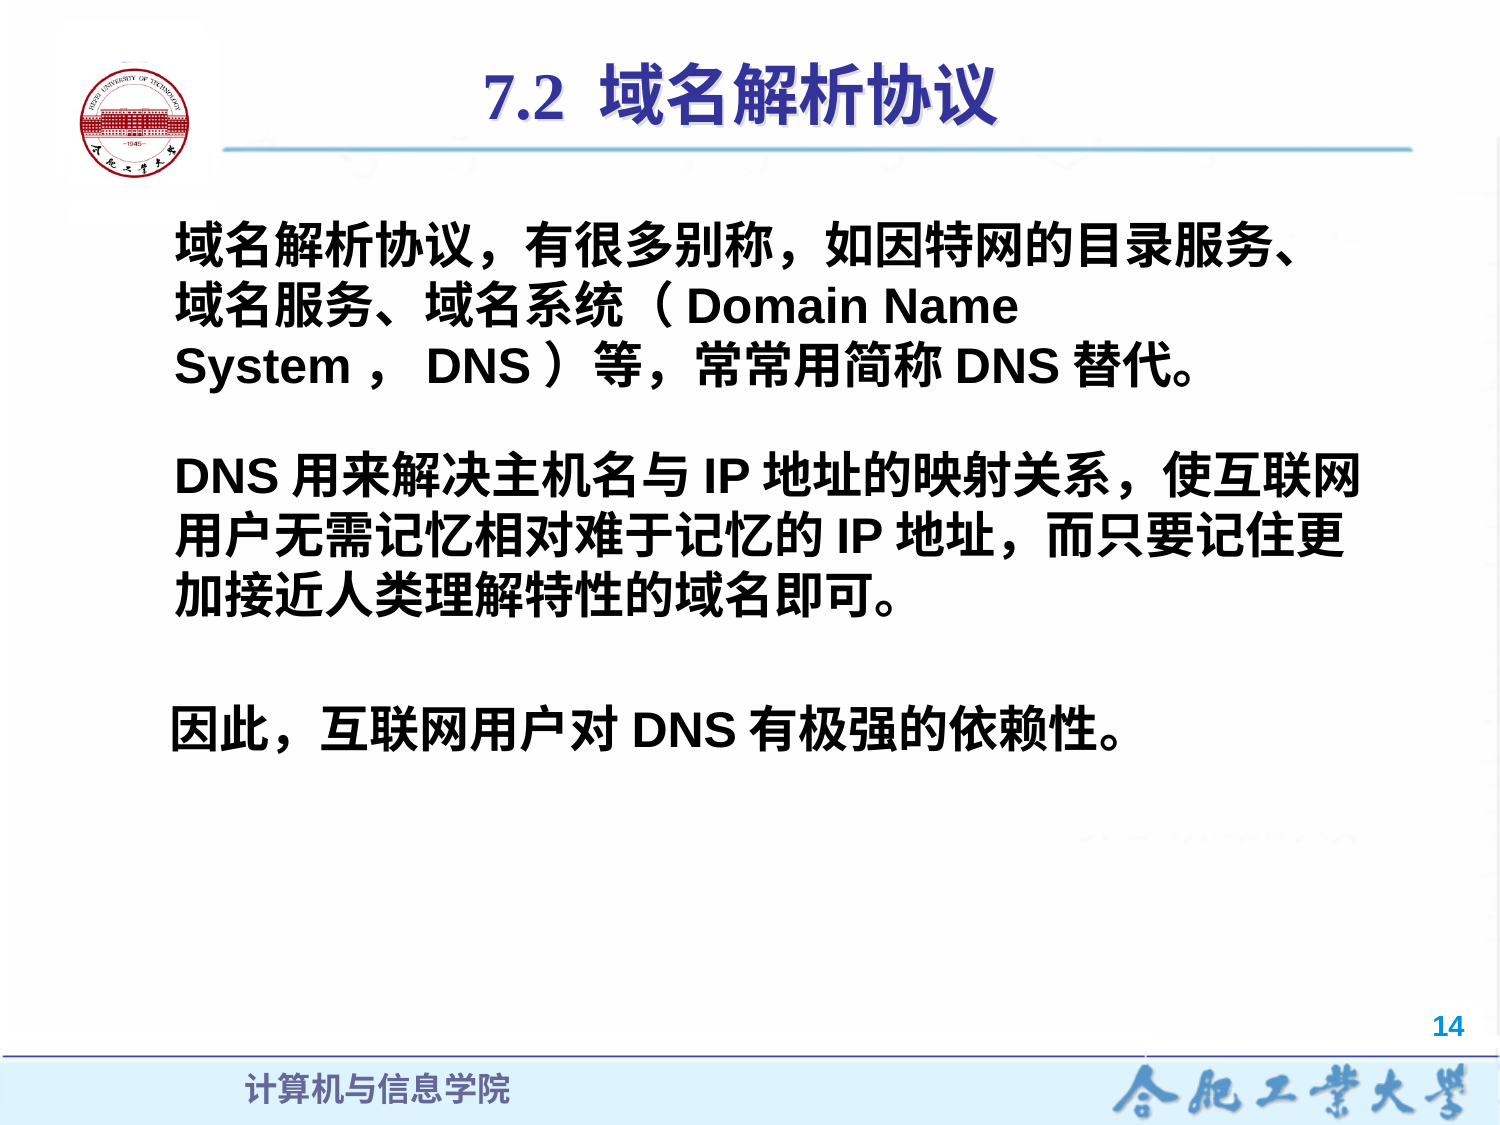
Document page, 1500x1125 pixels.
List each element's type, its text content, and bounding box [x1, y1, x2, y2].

text_box DNS用来解决主机名与IP地址的映射关系，使互联网用户无需记忆相对难于记忆的IP地址，而只要记住更加接近人类理解特性的域名即可。 [159, 436, 1406, 632]
picture [0, 0, 1500, 1125]
text_box 域名解析协议，有很多别称，如因特网的目录服务、域名服务、域名系统（Domain Name System，DNS）等，常常用简称DNS替代。 [159, 205, 1362, 401]
text_box 因此，互联网用户对DNS有极强的依赖性。 [154, 690, 1164, 766]
text_box 7.2 域名解析协议 [159, 36, 1322, 149]
